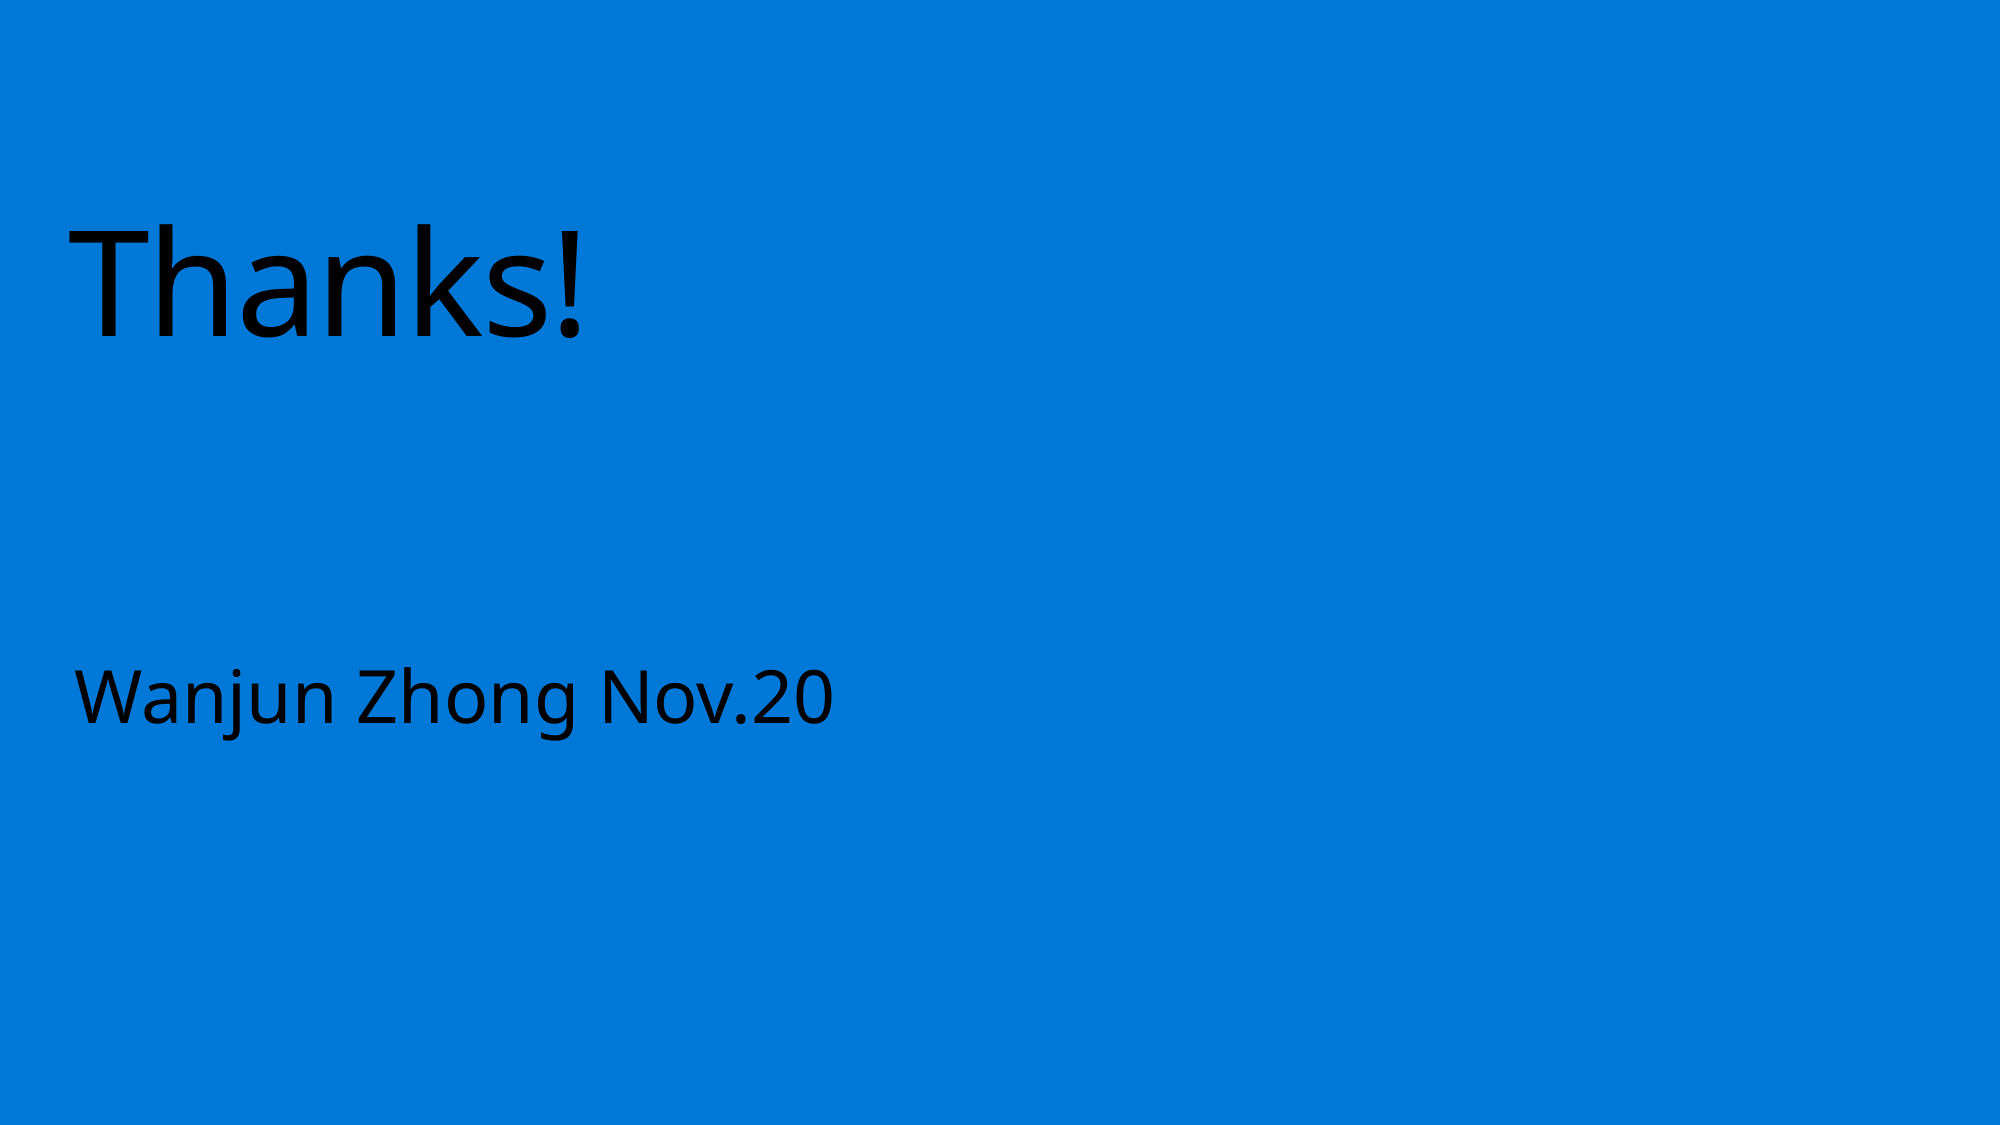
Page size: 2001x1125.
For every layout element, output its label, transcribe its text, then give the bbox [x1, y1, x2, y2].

list Wanjun Zhong Nov.20 [44, 636, 1662, 931]
title Thanks! [44, 194, 1662, 636]
